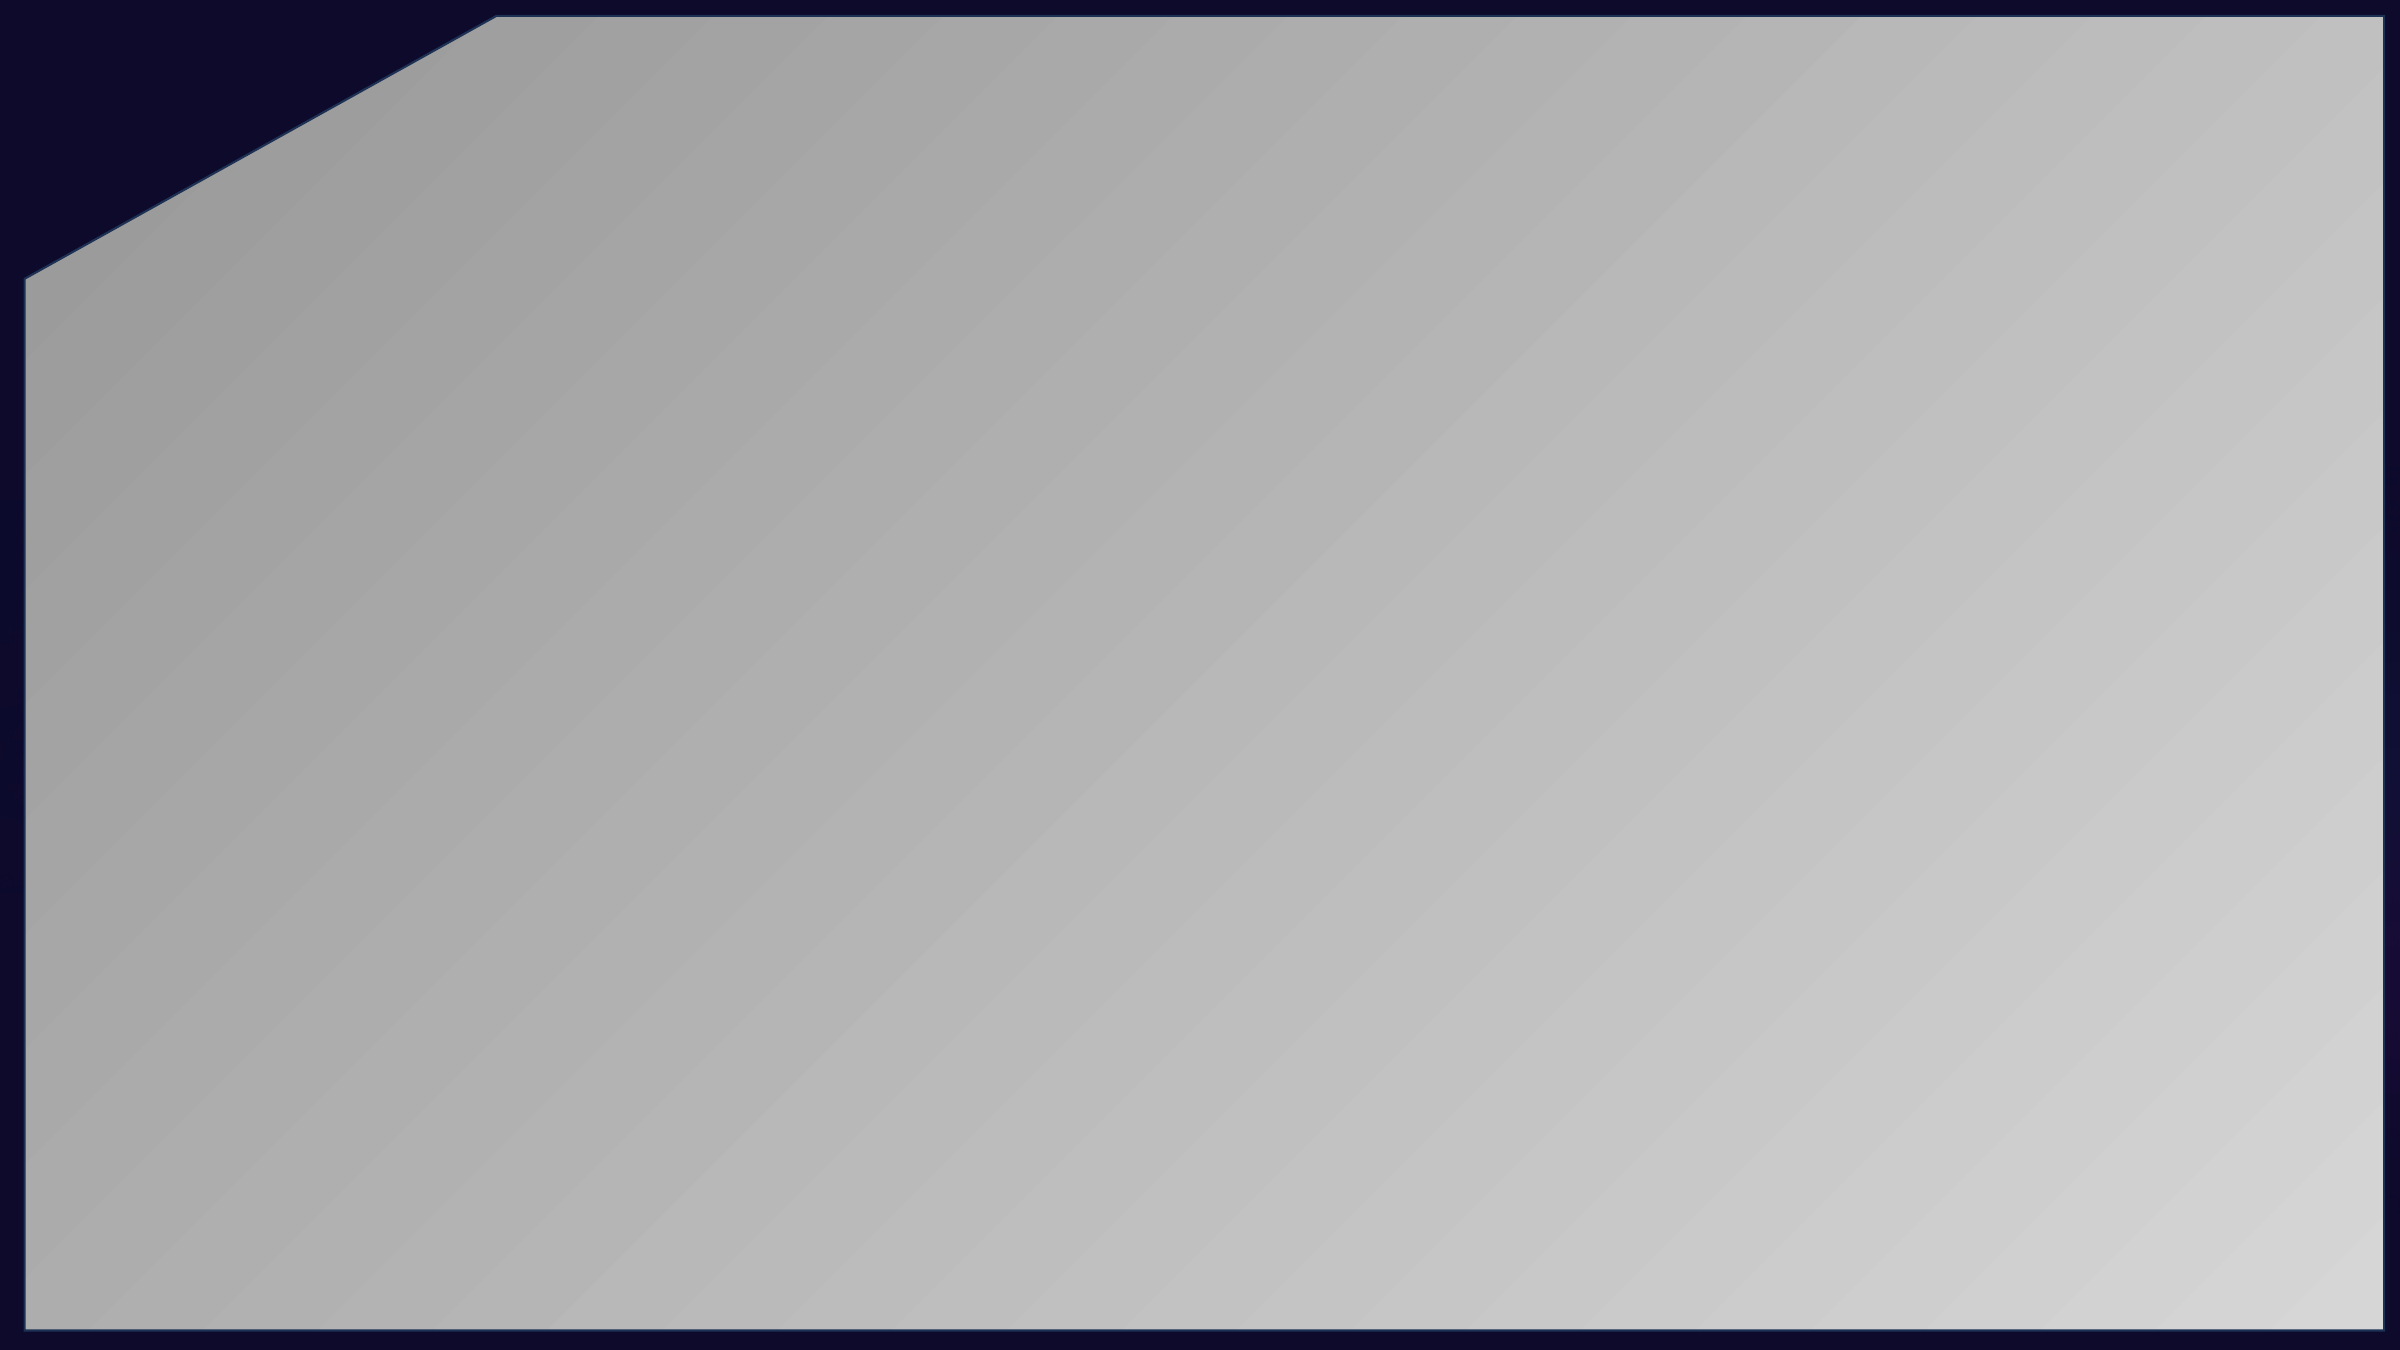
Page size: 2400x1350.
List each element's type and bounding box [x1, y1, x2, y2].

text_box [23, 14, 2386, 1332]
picture [2106, 1271, 2389, 1339]
